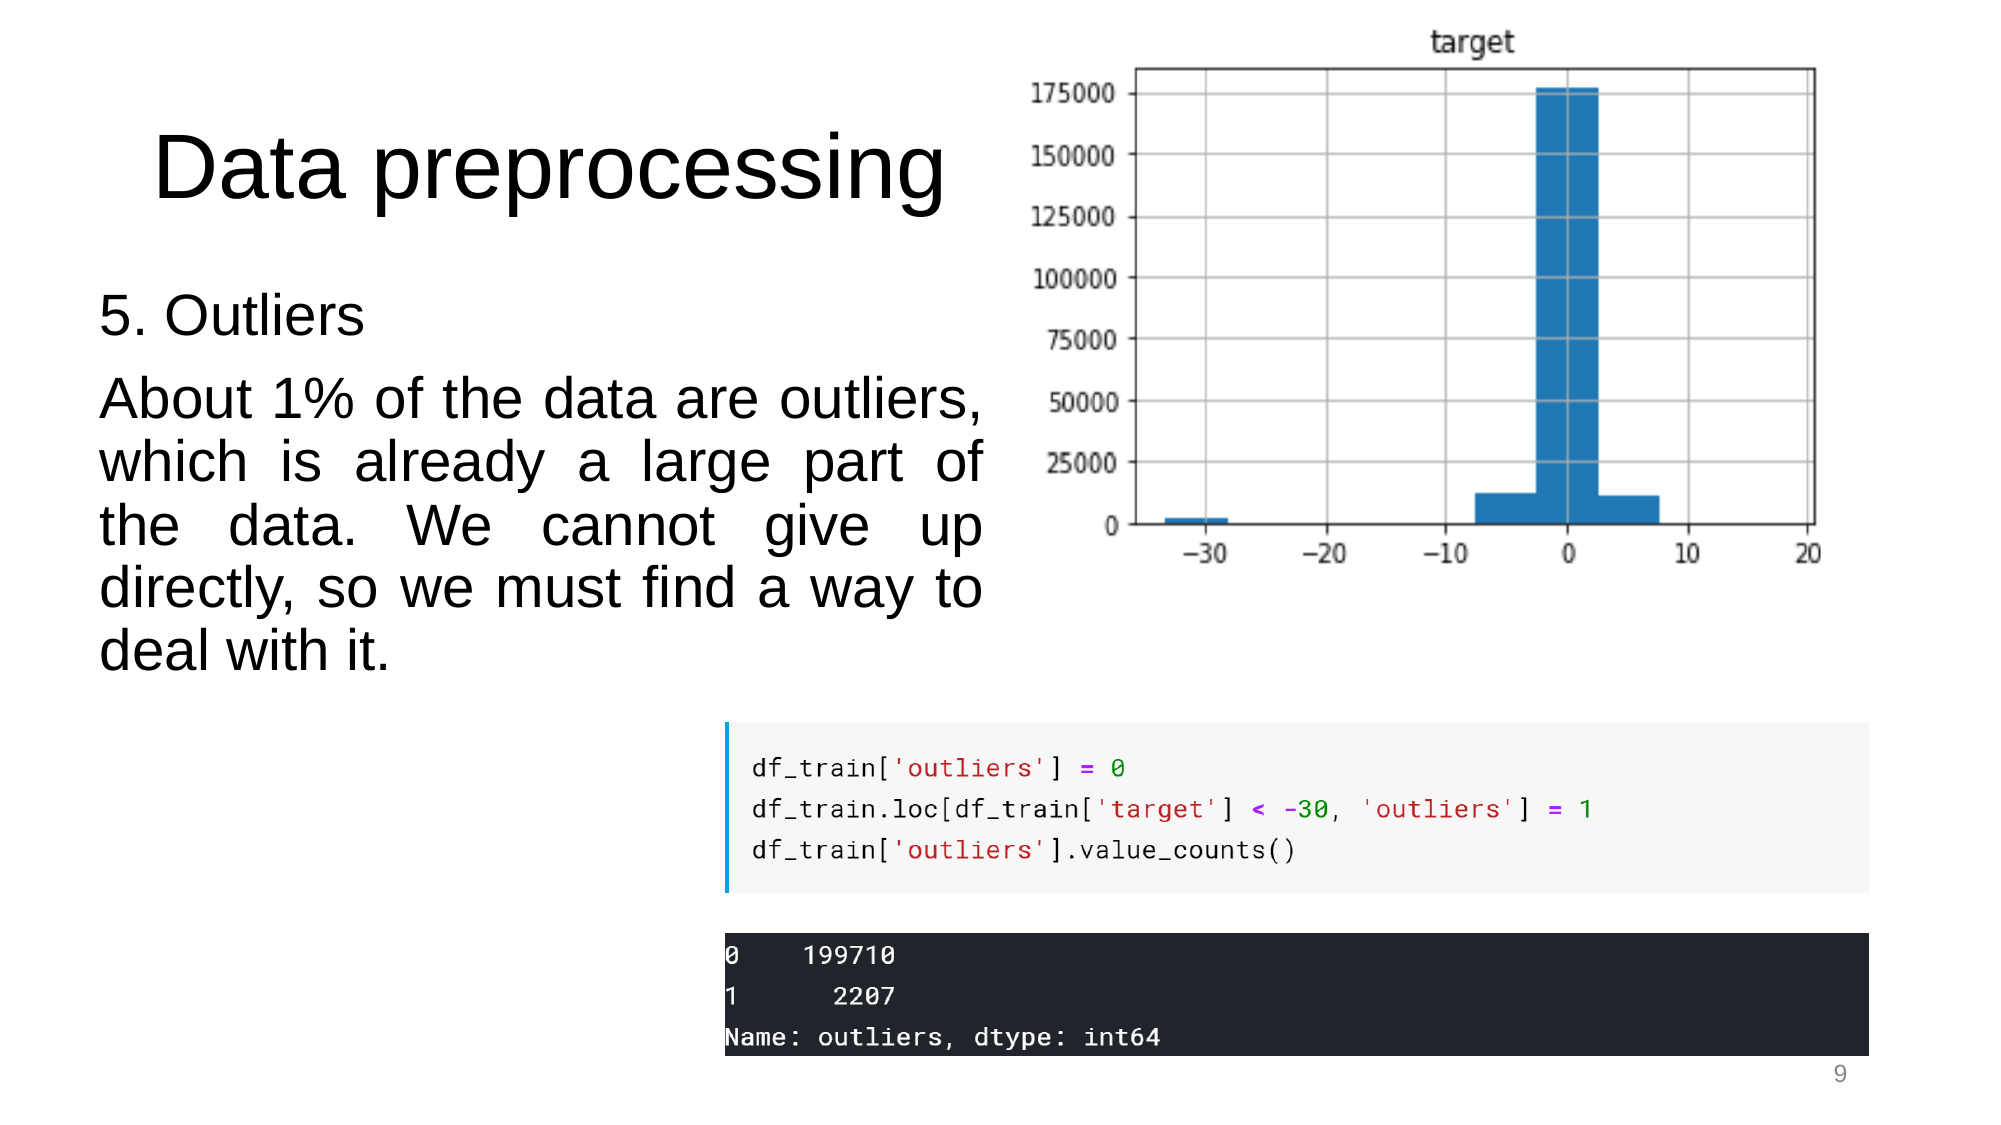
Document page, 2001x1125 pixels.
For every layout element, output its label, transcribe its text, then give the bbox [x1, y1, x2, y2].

slide_number ‹#› [1412, 1074, 1863, 1103]
list 5. Outliers About 1% of the data are outliers, which is already a large part of the data. We cannot give up directly, so we must find a way to deal with it. [85, 277, 1001, 725]
picture [721, 683, 1870, 1066]
title Data preprocessing [137, 59, 1005, 278]
picture [1010, 13, 1946, 603]
